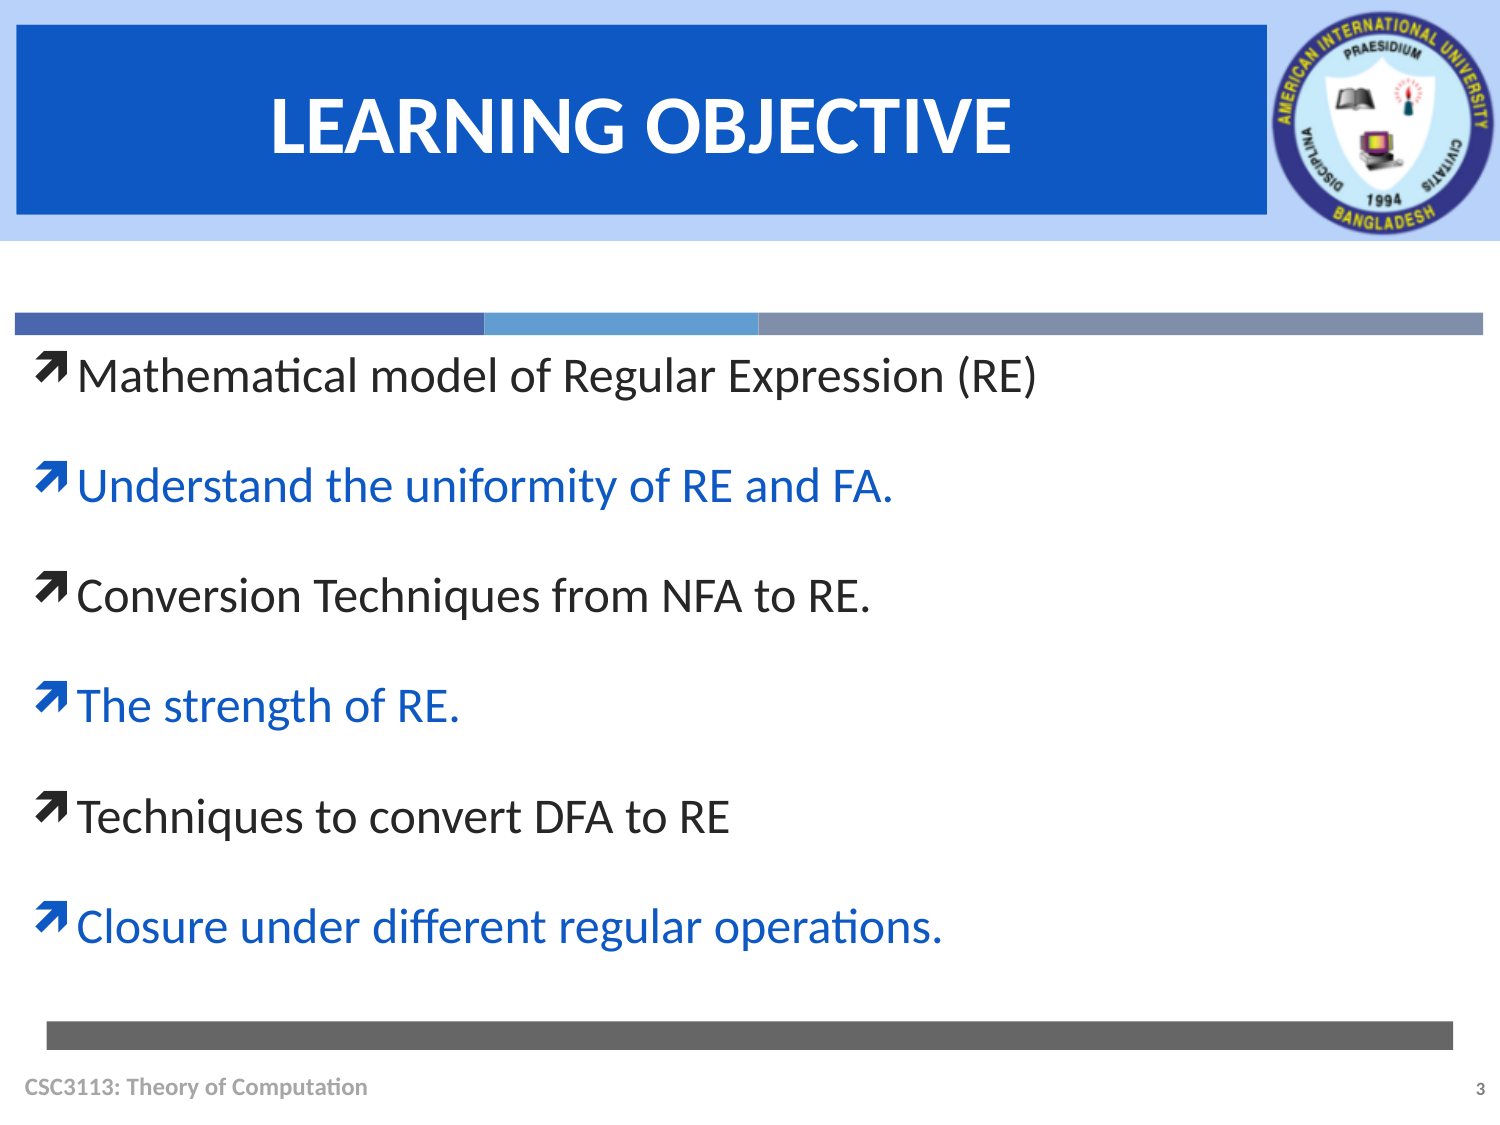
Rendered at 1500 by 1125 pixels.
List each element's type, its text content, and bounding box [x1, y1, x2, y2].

list Mathematical model of Regular Expression (RE) Understand the uniformity of RE and FA. Conversion Techniques from NFA to RE. The strength of RE. Techniques to convert DFA to RE Closure under different regular operations. [16, 335, 1484, 1016]
picture [1267, 6, 1500, 241]
footer CSC3113: Theory of Computation [10, 1055, 1015, 1116]
